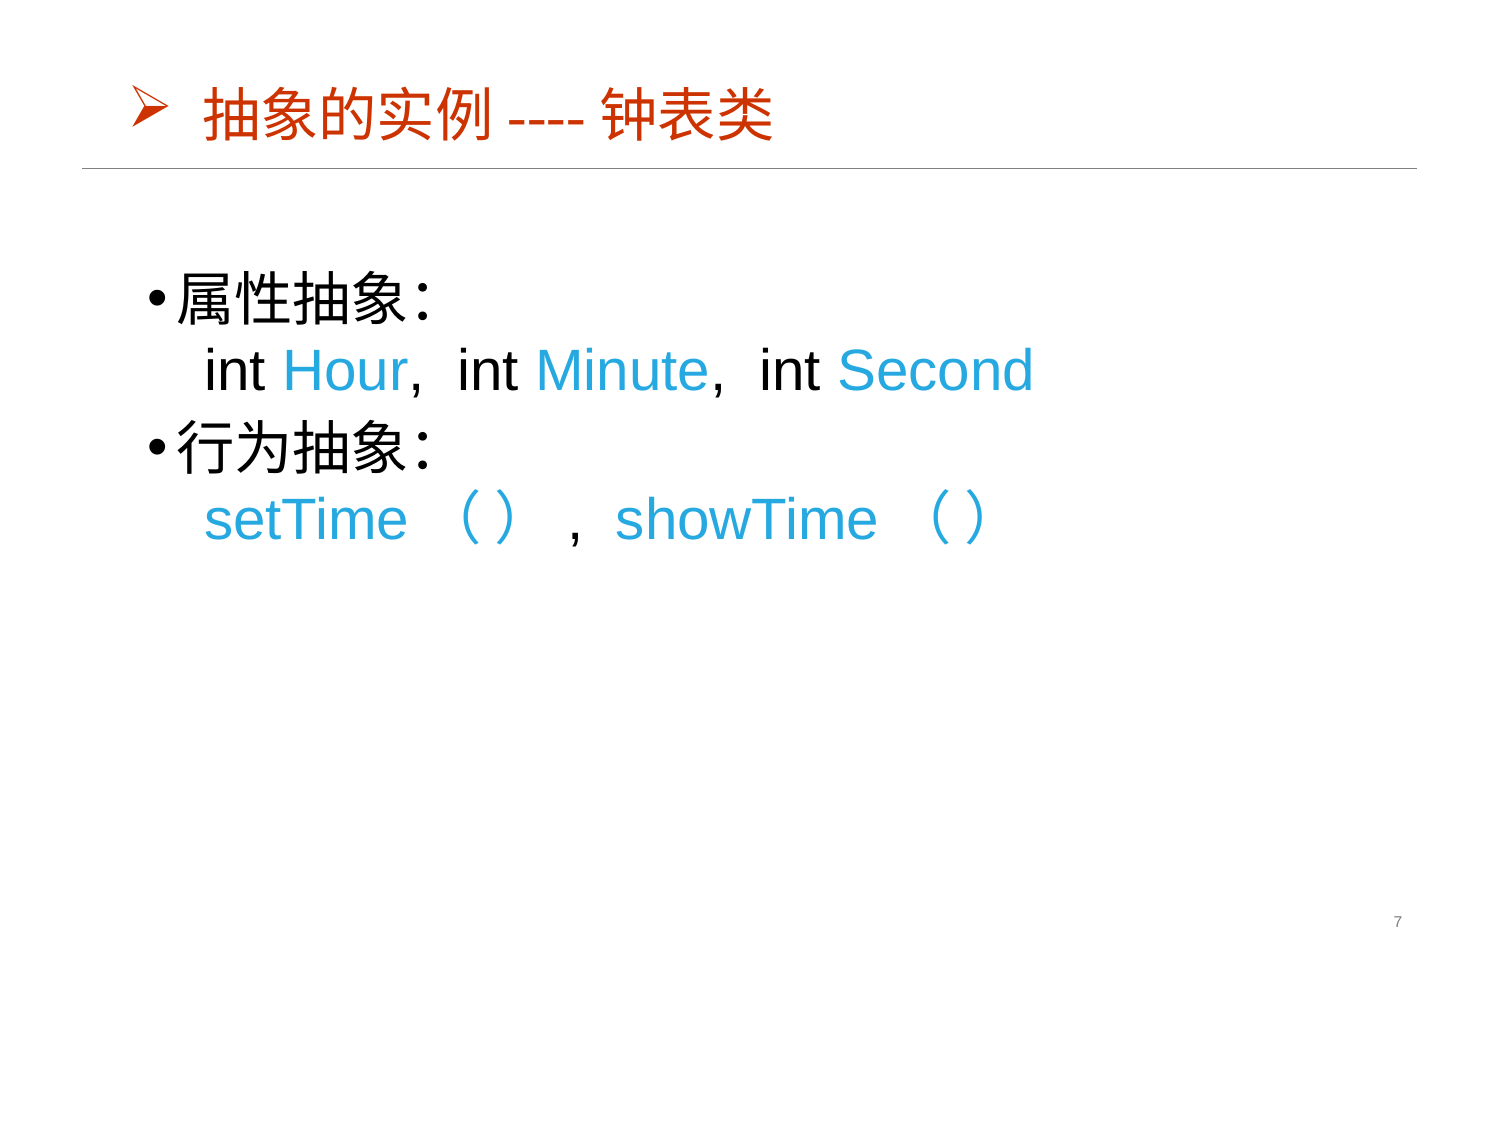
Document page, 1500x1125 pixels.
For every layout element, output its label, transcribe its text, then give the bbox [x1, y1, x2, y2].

text_box [49, 219, 1451, 963]
text_box 抽象的实例----钟表类 [112, 71, 790, 156]
text_box 属性抽象： int Hour, int Minute, int Second 行为抽象： setTime（ ）, showTime（ ） [132, 262, 1321, 938]
